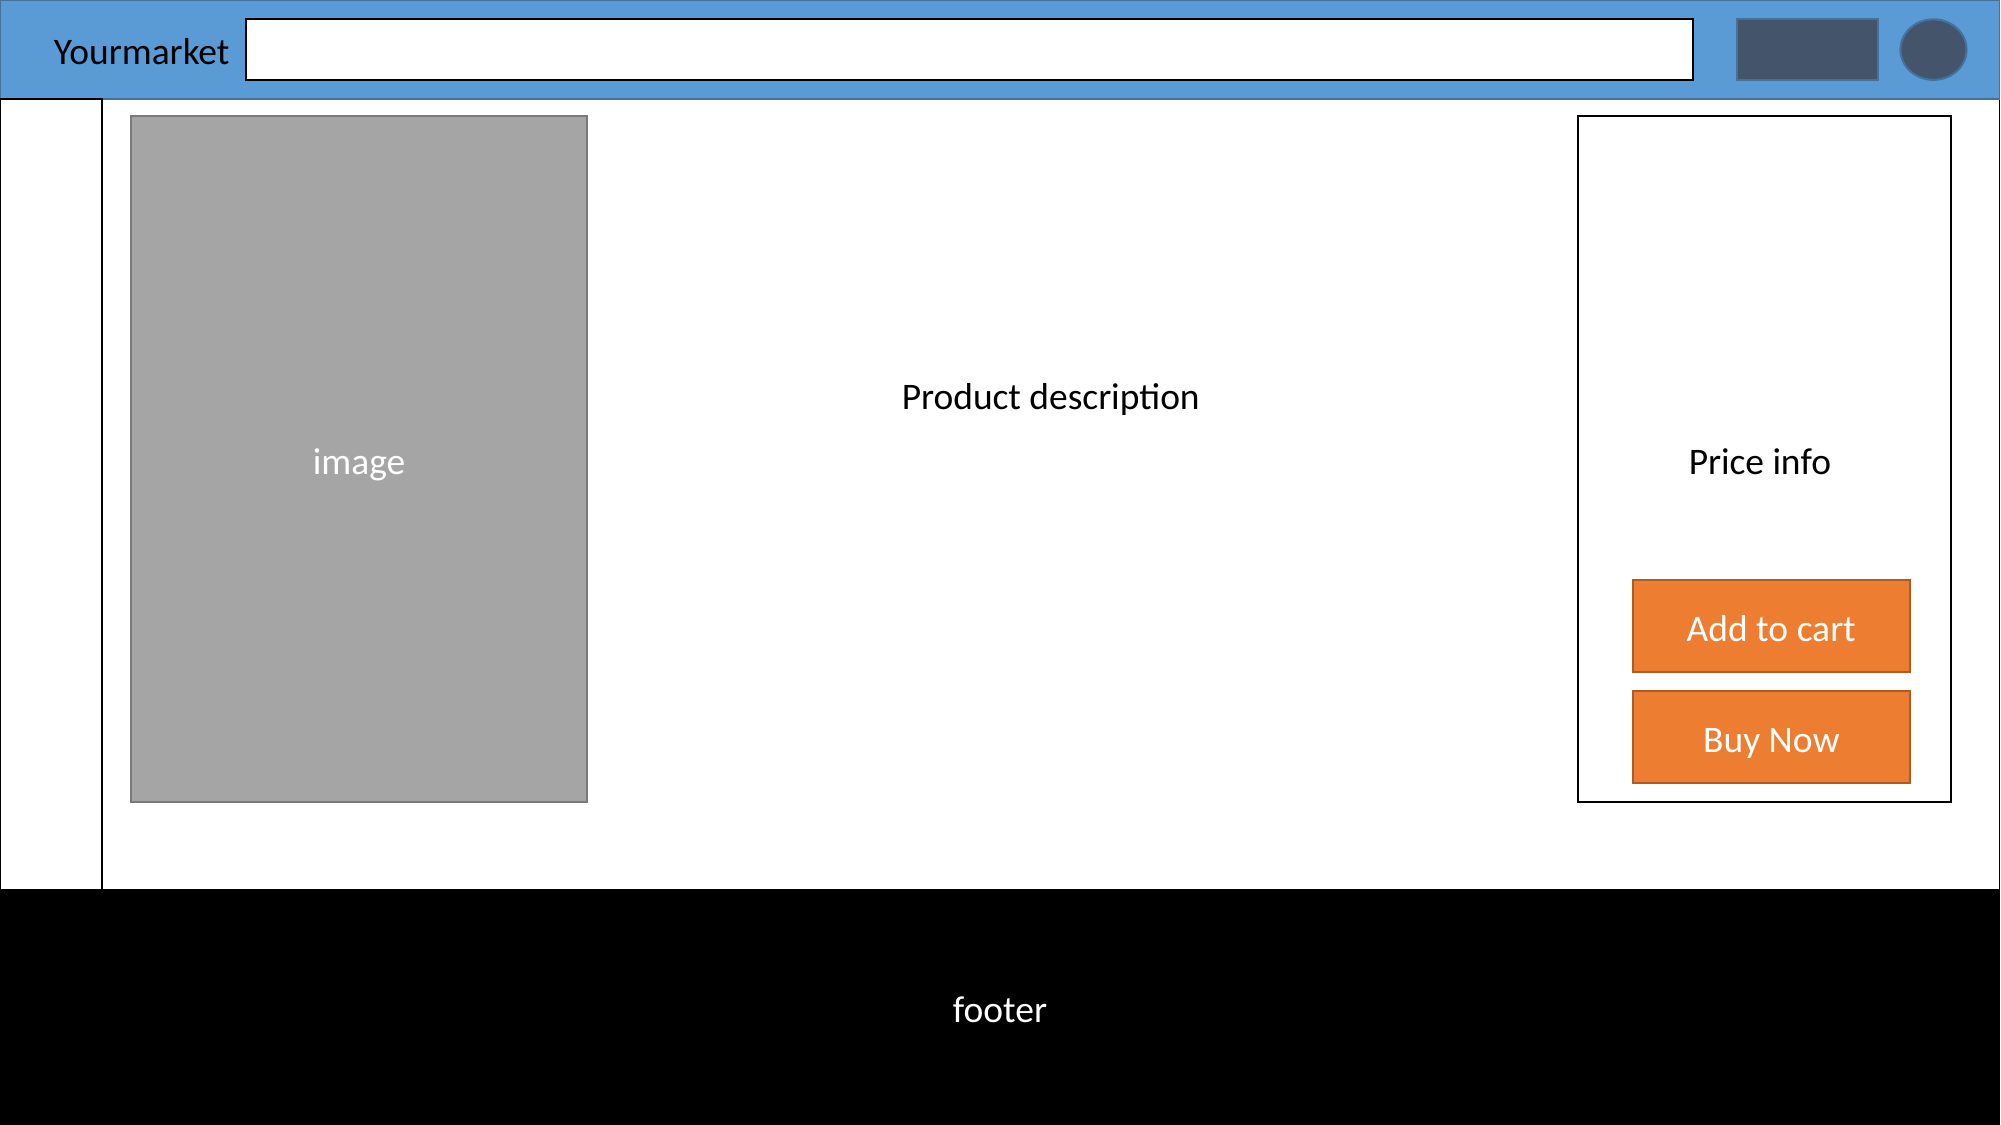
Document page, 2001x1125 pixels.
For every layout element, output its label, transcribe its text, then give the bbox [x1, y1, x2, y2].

text_box Yourmarket [39, 19, 245, 80]
text_box [1899, 18, 1968, 81]
text_box [245, 18, 1694, 81]
text_box [0, 98, 103, 889]
text_box footer [0, 889, 2000, 1125]
text_box Add to cart [1632, 579, 1911, 673]
text_box Product description [887, 364, 1216, 425]
text_box Price info [1577, 115, 1952, 803]
text_box [1736, 18, 1879, 81]
text_box [0, 0, 2000, 100]
text_box Buy Now [1632, 690, 1911, 784]
text_box image [130, 115, 588, 803]
text_box [103, 100, 2000, 889]
